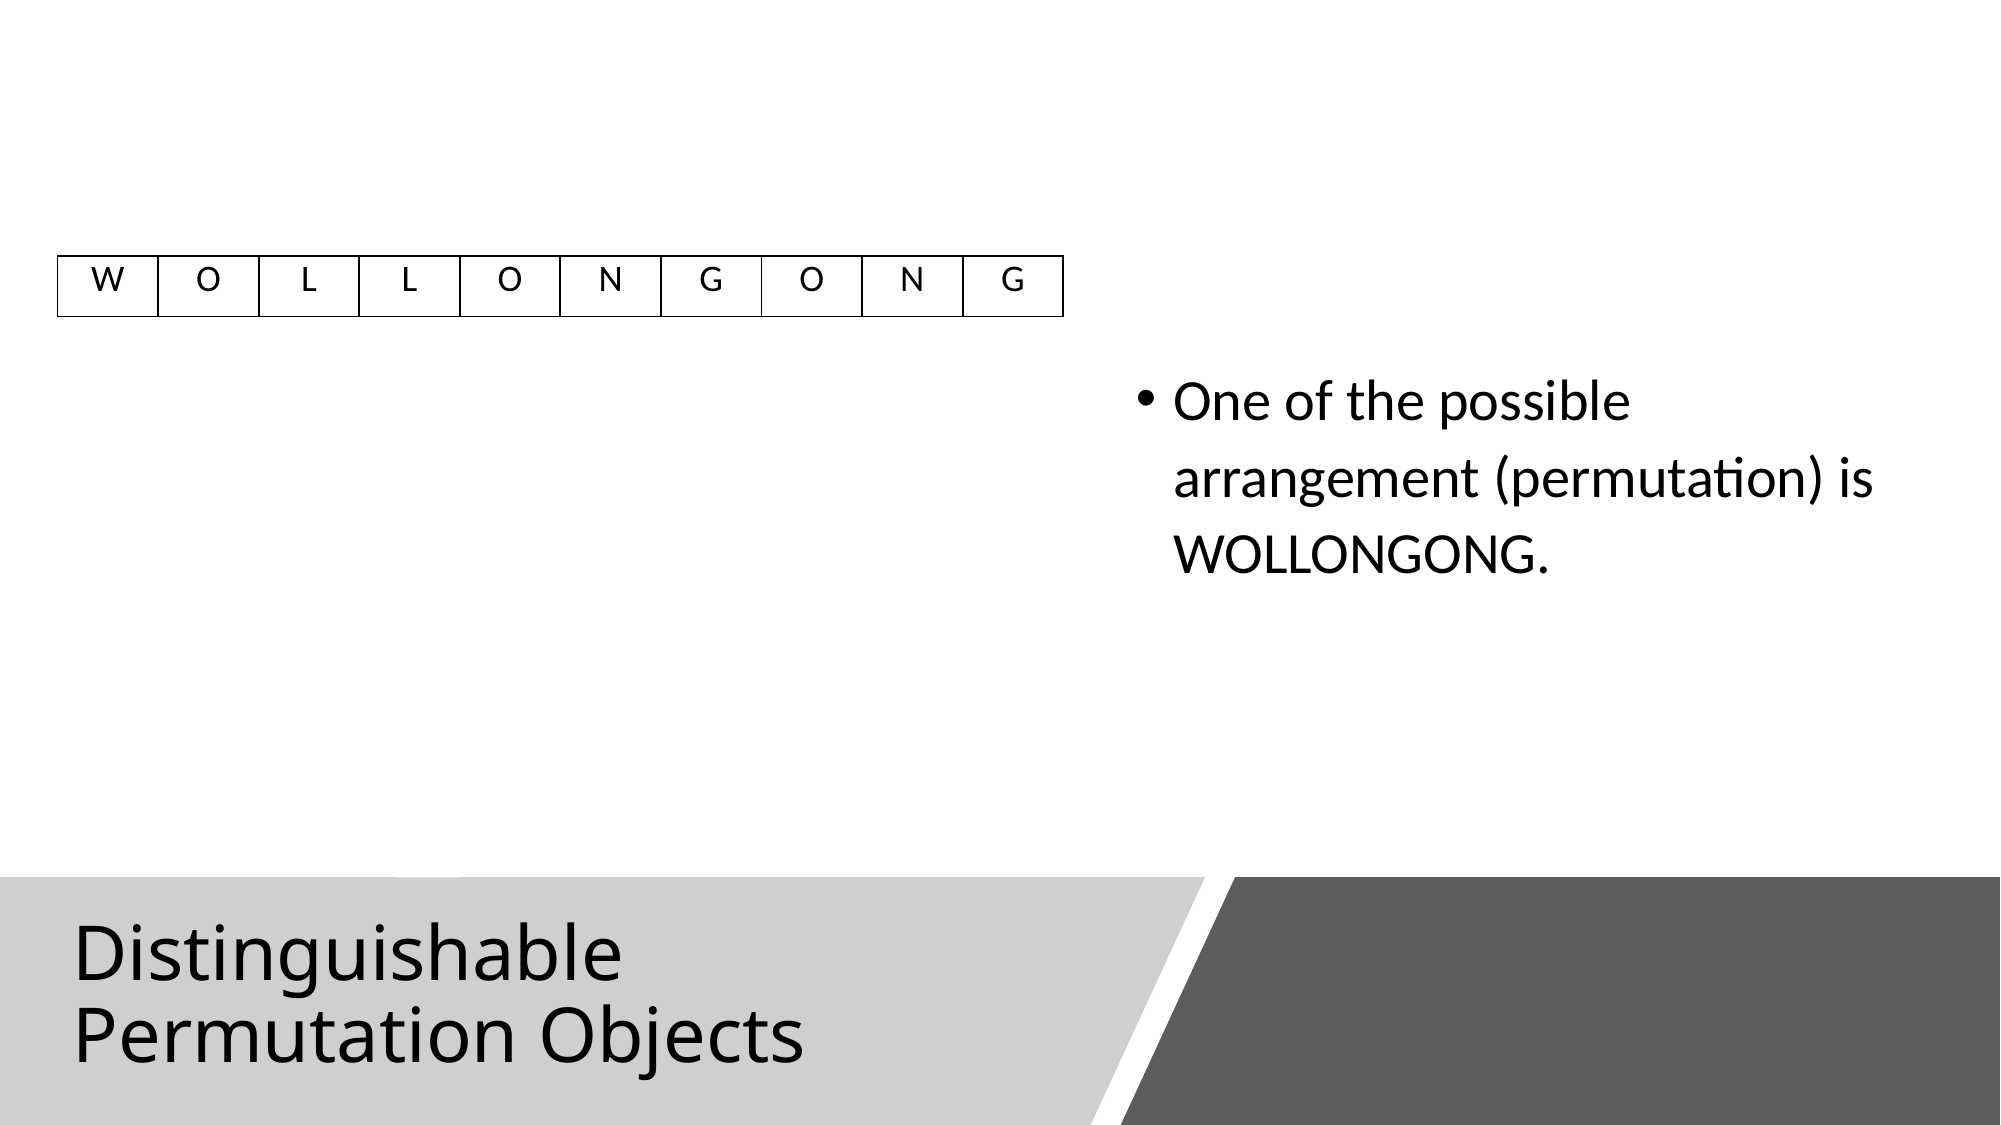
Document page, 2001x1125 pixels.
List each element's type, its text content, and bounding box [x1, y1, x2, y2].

table_header G [662, 257, 761, 316]
list One of the possible arrangement (permutation) is WOLLONGONG. [1120, 63, 1943, 878]
text_box [1119, 875, 2000, 1125]
table_header N [561, 257, 660, 316]
table_header W [58, 257, 157, 316]
table_header O [159, 257, 258, 316]
table_header N [863, 257, 962, 316]
table_header G [964, 257, 1062, 316]
table_header O [461, 257, 559, 316]
table_header L [260, 257, 358, 316]
table_header L [360, 257, 459, 316]
text_box [0, 875, 1206, 1125]
table_header O [762, 257, 861, 316]
title Distinguishable Permutation Objects [57, 907, 1090, 1087]
